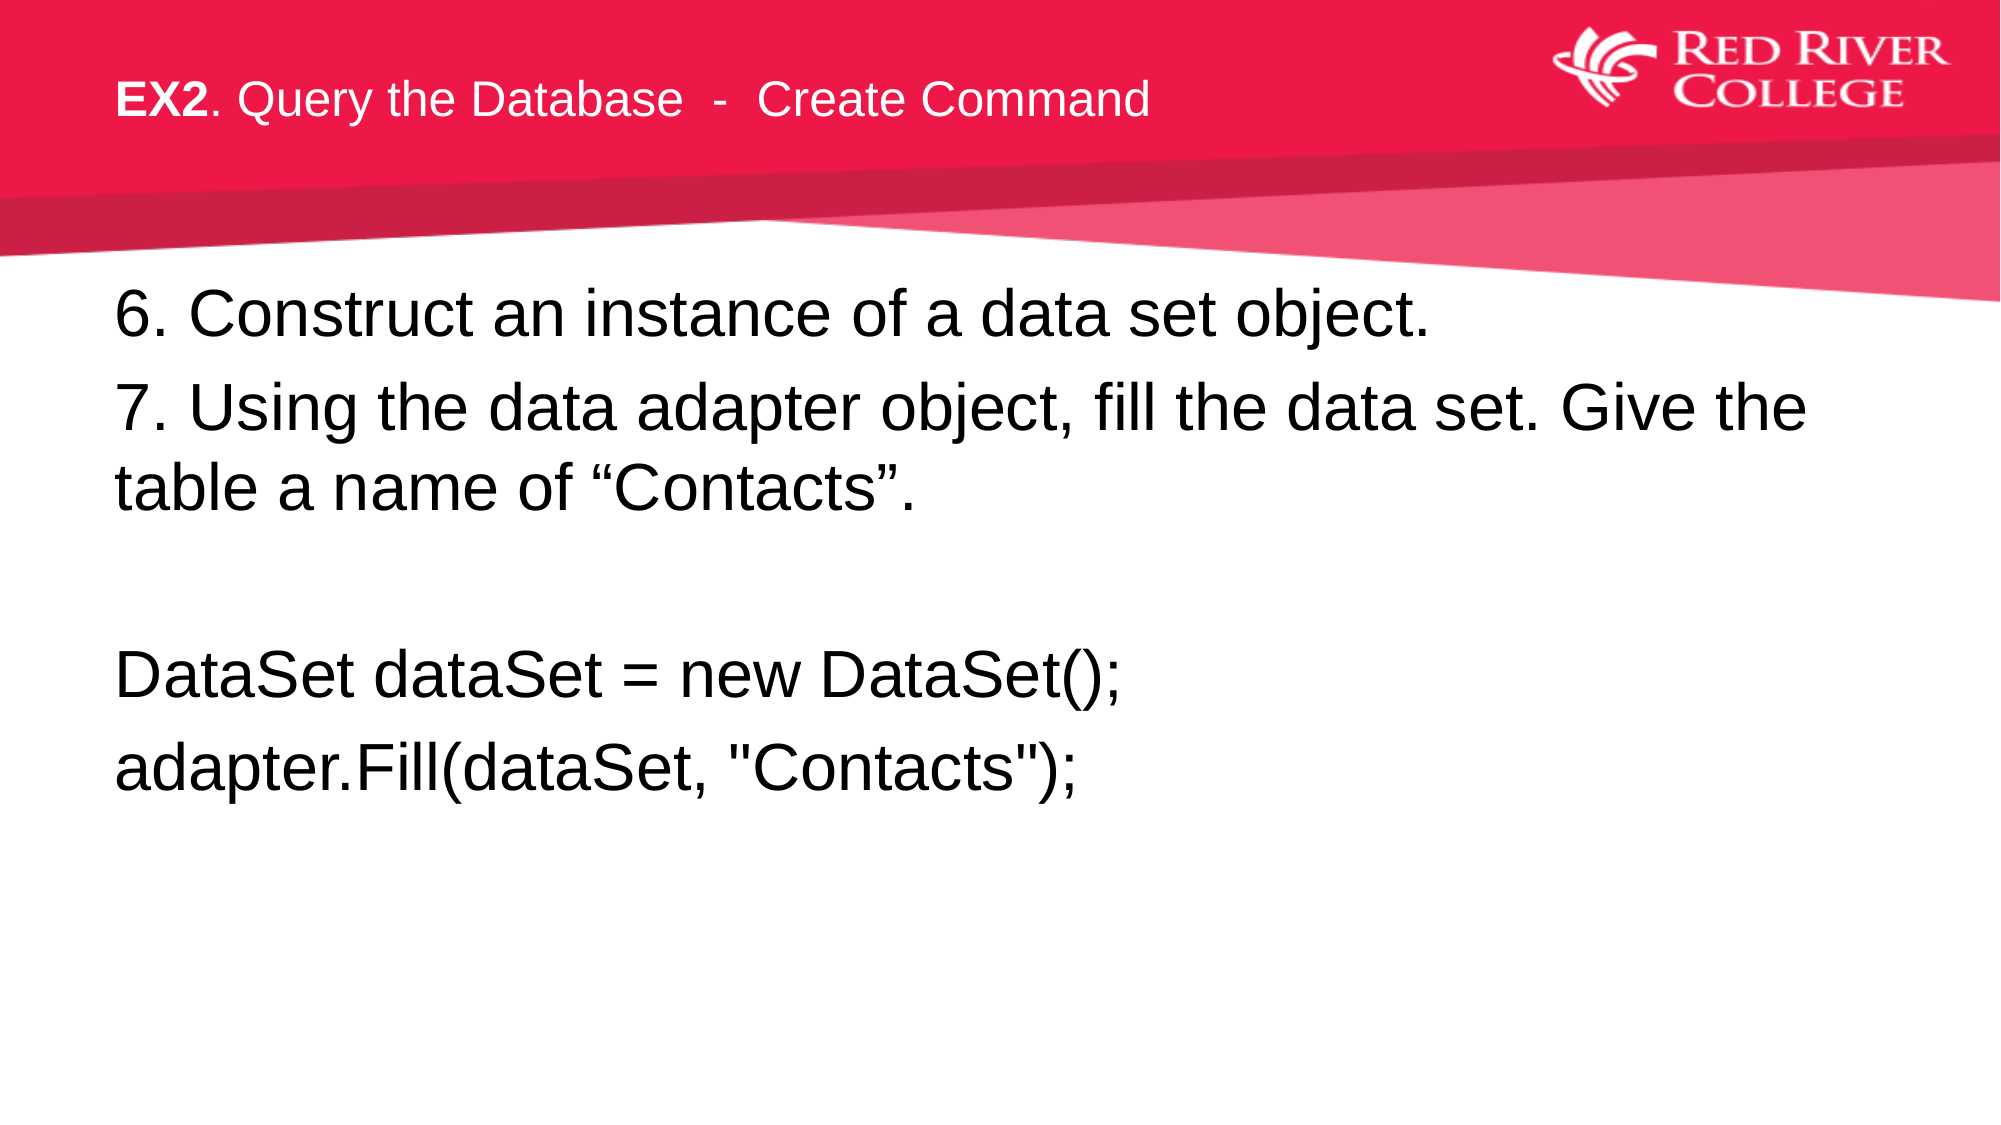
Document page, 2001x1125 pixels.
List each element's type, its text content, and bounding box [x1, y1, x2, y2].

picture [0, 0, 2001, 1125]
title EX2. Query the Database - Create Command [99, 34, 1900, 158]
list 6. Construct an instance of a data set object. 7. Using the data adapter object, fill the data set. Give the table a name of “Contacts”. DataSet dataSet = new DataSet(); adapter.Fill(dataSet, "Contacts"); [99, 262, 1900, 1005]
